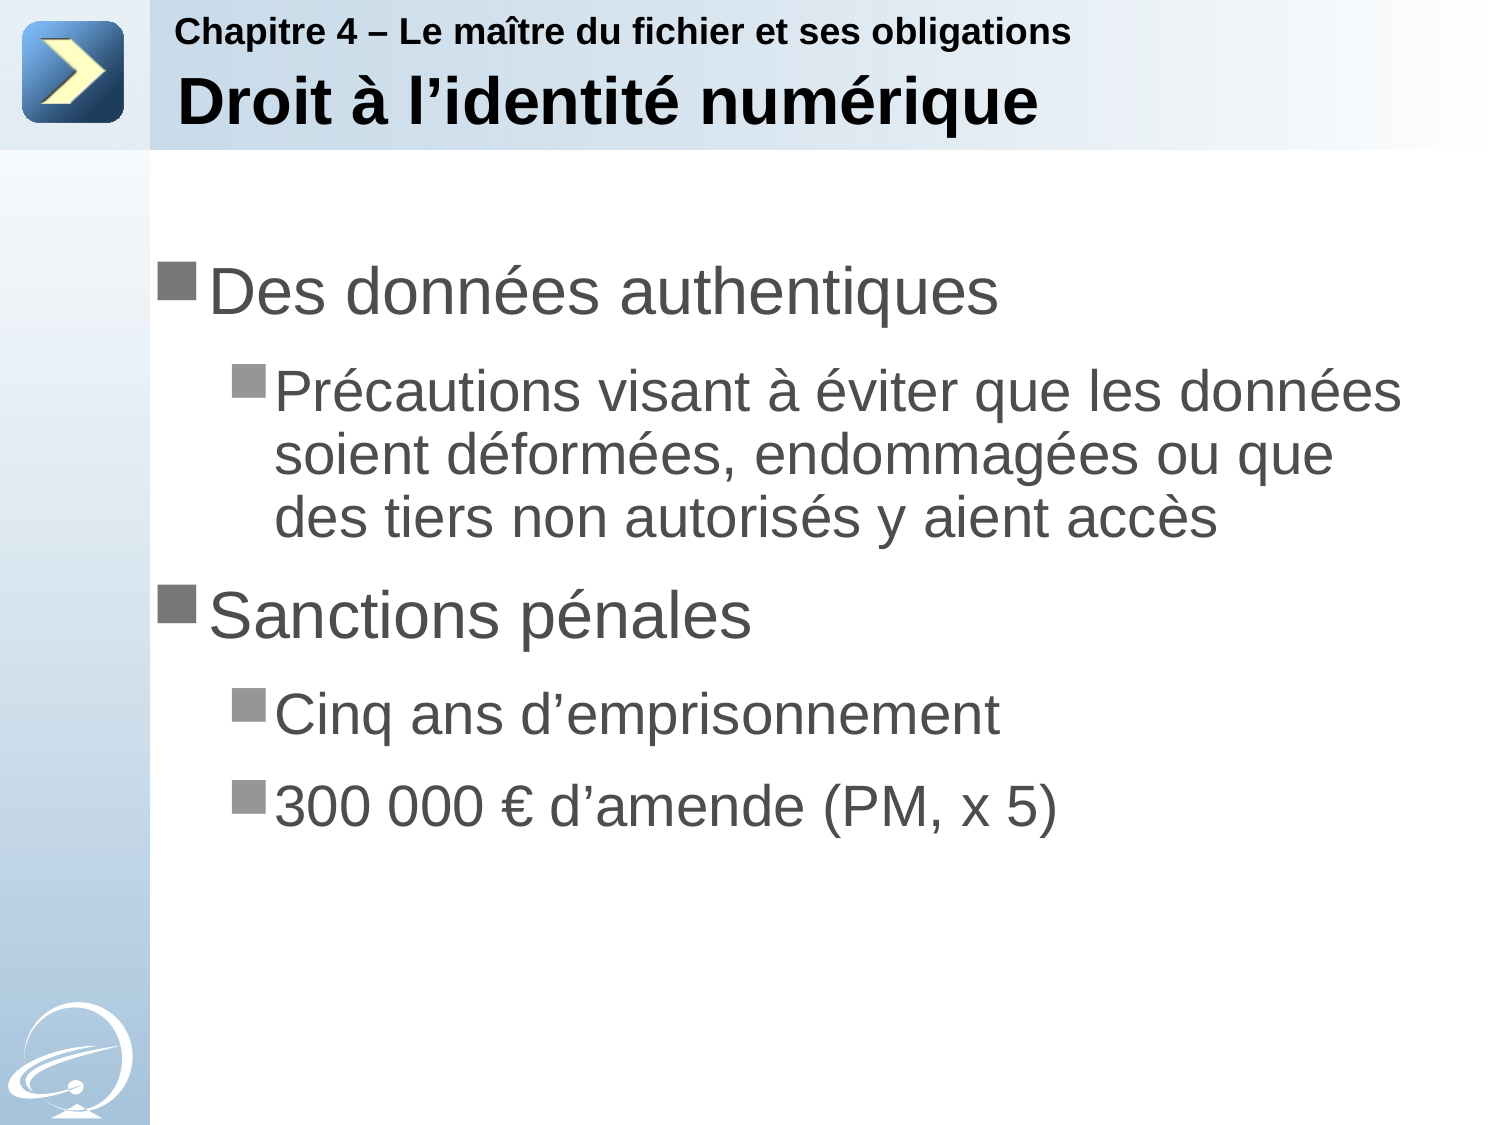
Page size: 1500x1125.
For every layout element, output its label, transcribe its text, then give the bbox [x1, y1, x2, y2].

text_box Chapitre 4 – Le maître du fichier et ses obligations [159, 0, 1500, 60]
text_box Des données authentiques Précautions visant à éviter que les données soient déformées, endommagées ou que des tiers non autorisés y aient accès Sanctions pénales Cinq ans d’emprisonnement 300 000 € d’amende (PM, x 5) [137, 249, 1443, 887]
picture [21, 19, 129, 127]
title Droit à l’identité numérique [162, 60, 1500, 141]
